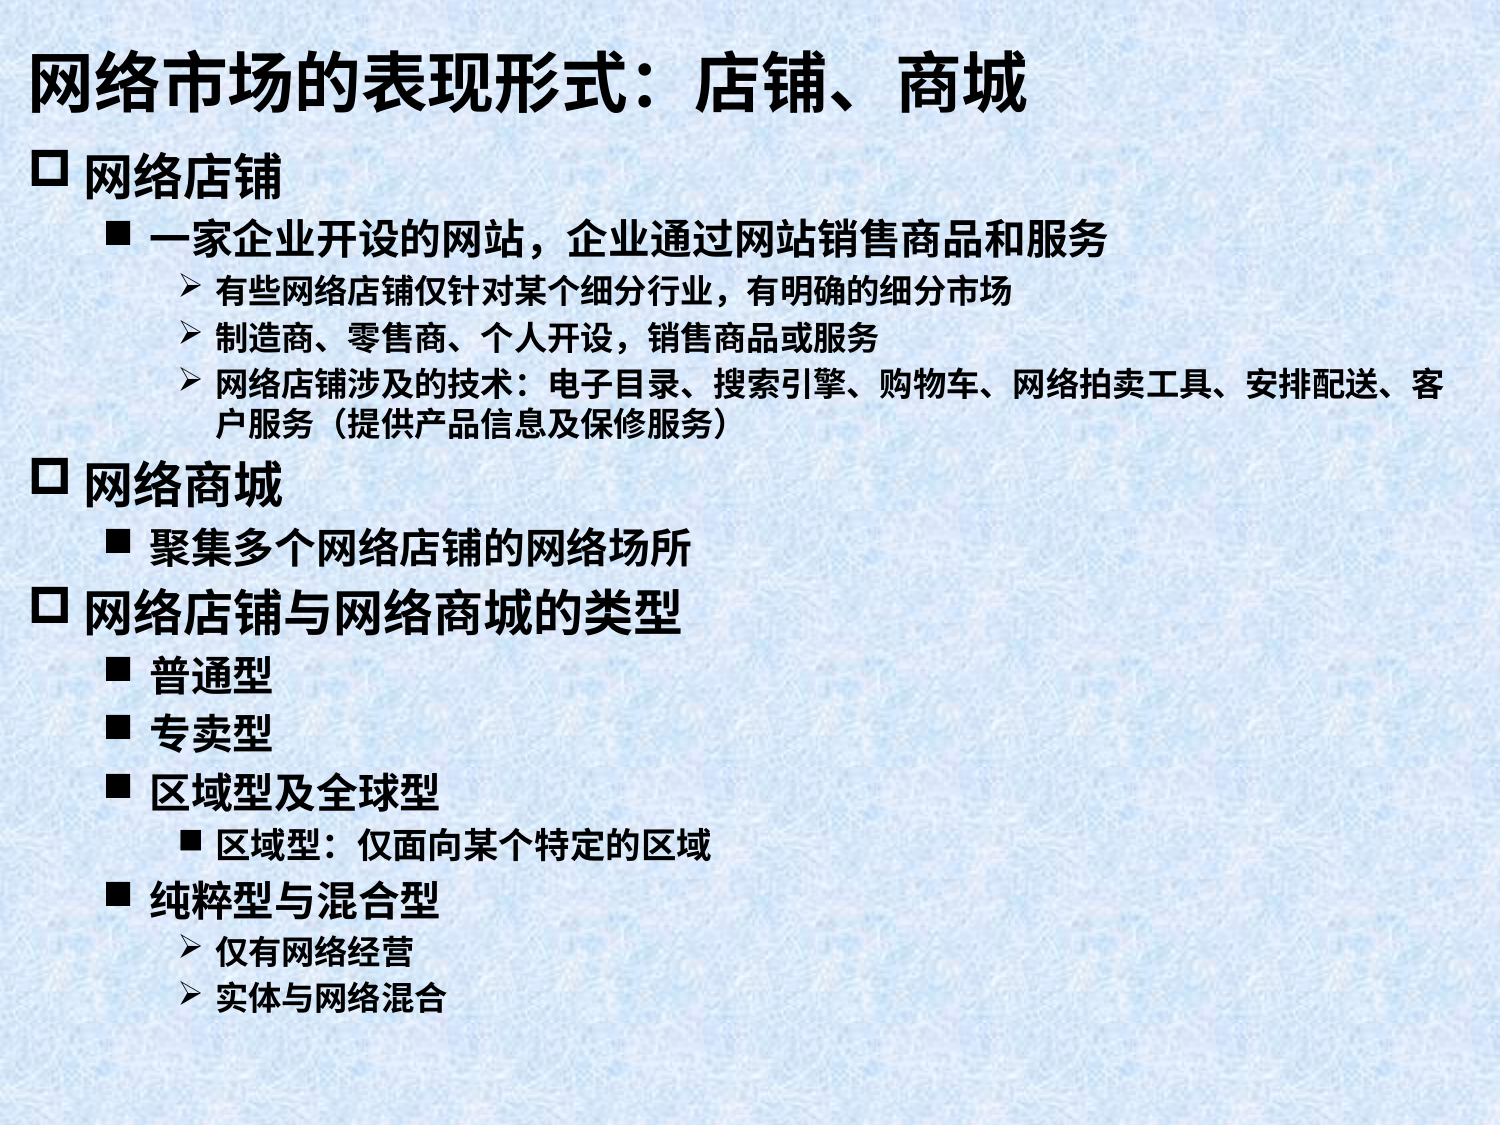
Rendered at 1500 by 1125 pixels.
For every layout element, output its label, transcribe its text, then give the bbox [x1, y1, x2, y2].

list 网络店铺 一家企业开设的网站，企业通过网站销售商品和服务 有些网络店铺仅针对某个细分行业，有明确的细分市场 制造商、零售商、个人开设，销售商品或服务 网络店铺涉及的技术：电子目录、搜索引擎、购物车、网络拍卖工具、安排配送、客户服务（提供产品信息及保修服务） 网络商城 聚集多个网络店铺的网络场所 网络店铺与网络商城的类型 普通型 专卖型 区域型及全球型 区域型：仅面向某个特定的区域 纯粹型与混合型 仅有网络经营 实体与网络混合 [12, 137, 1488, 1088]
picture [0, 0, 1500, 1125]
title 网络市场的表现形式：店铺、商城 [12, 10, 1488, 137]
